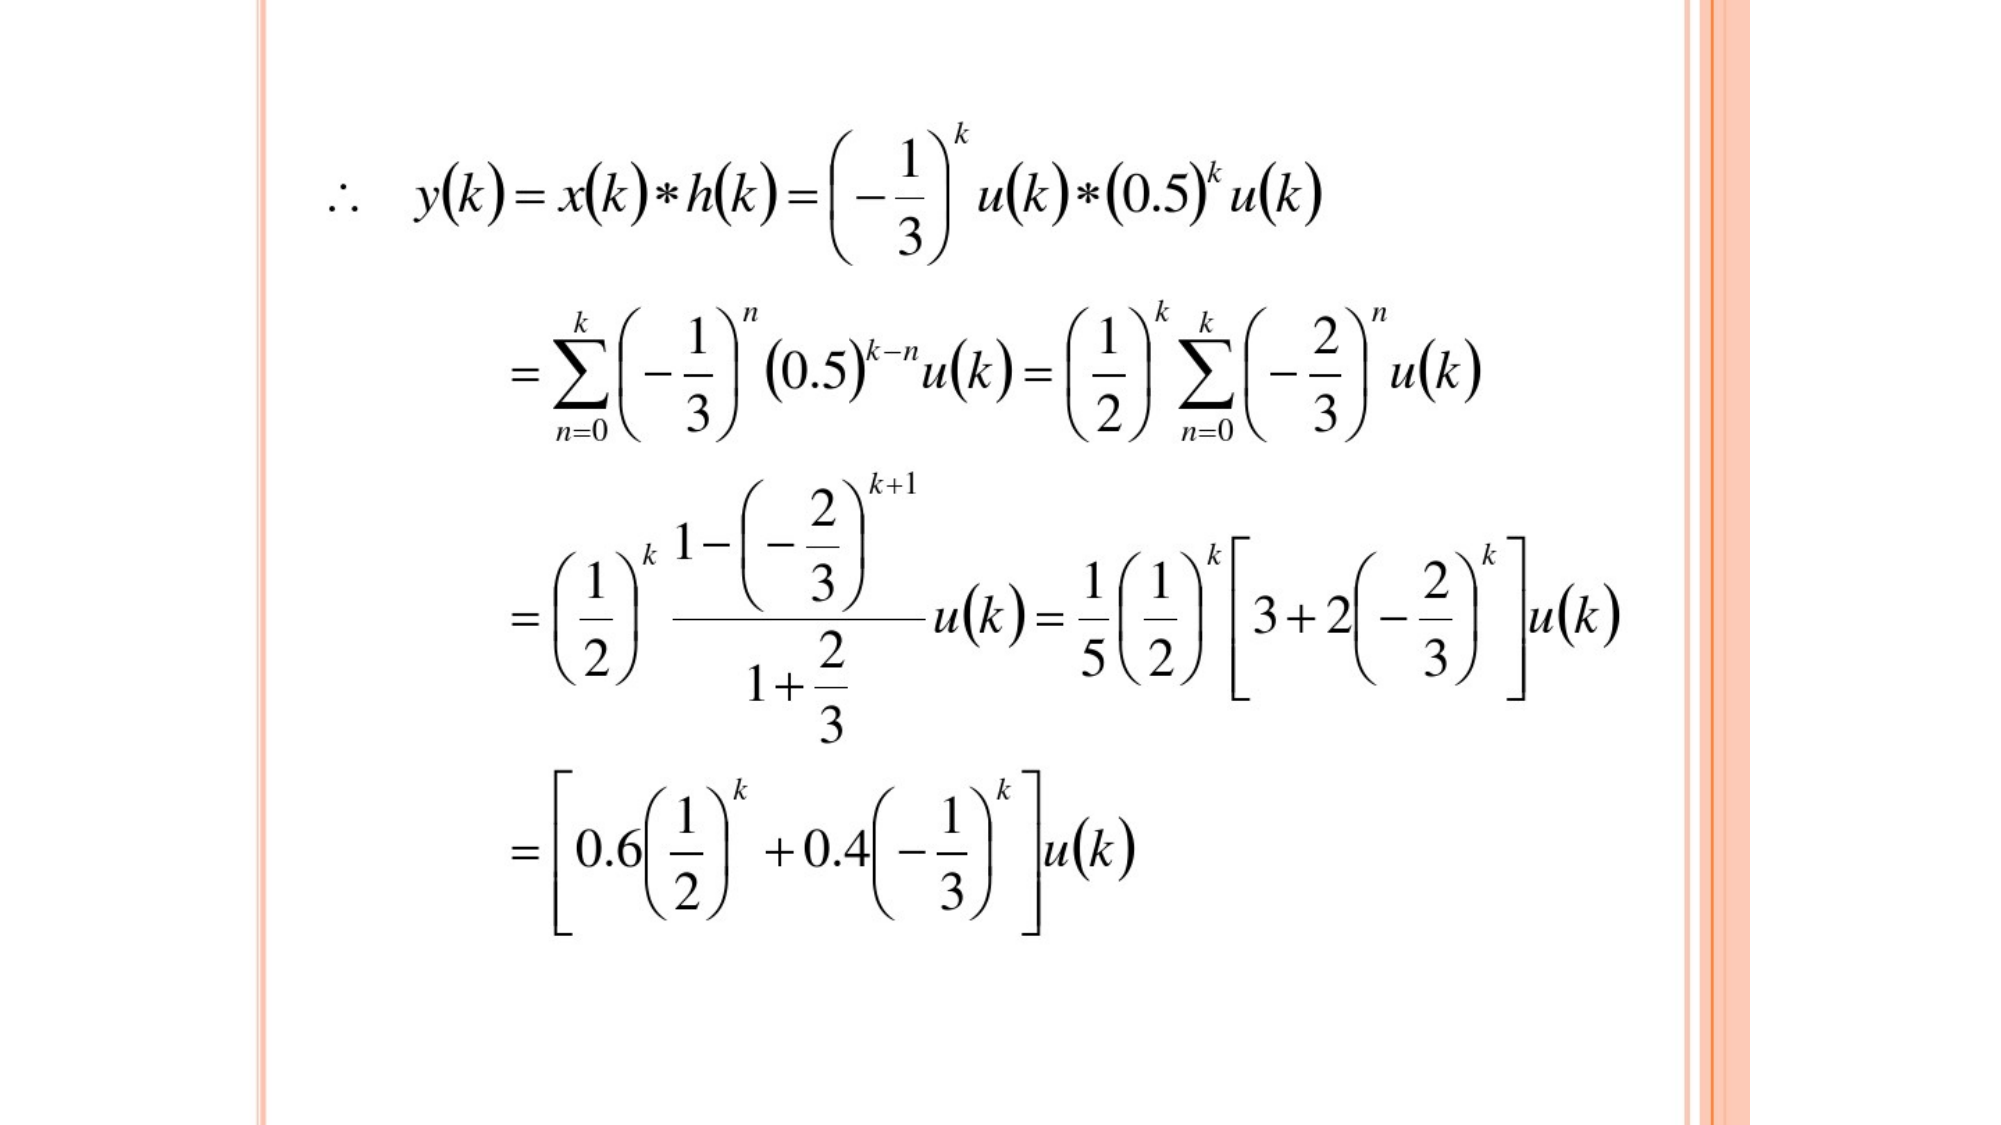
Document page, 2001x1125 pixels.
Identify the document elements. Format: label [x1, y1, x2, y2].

picture [249, 0, 1750, 1125]
